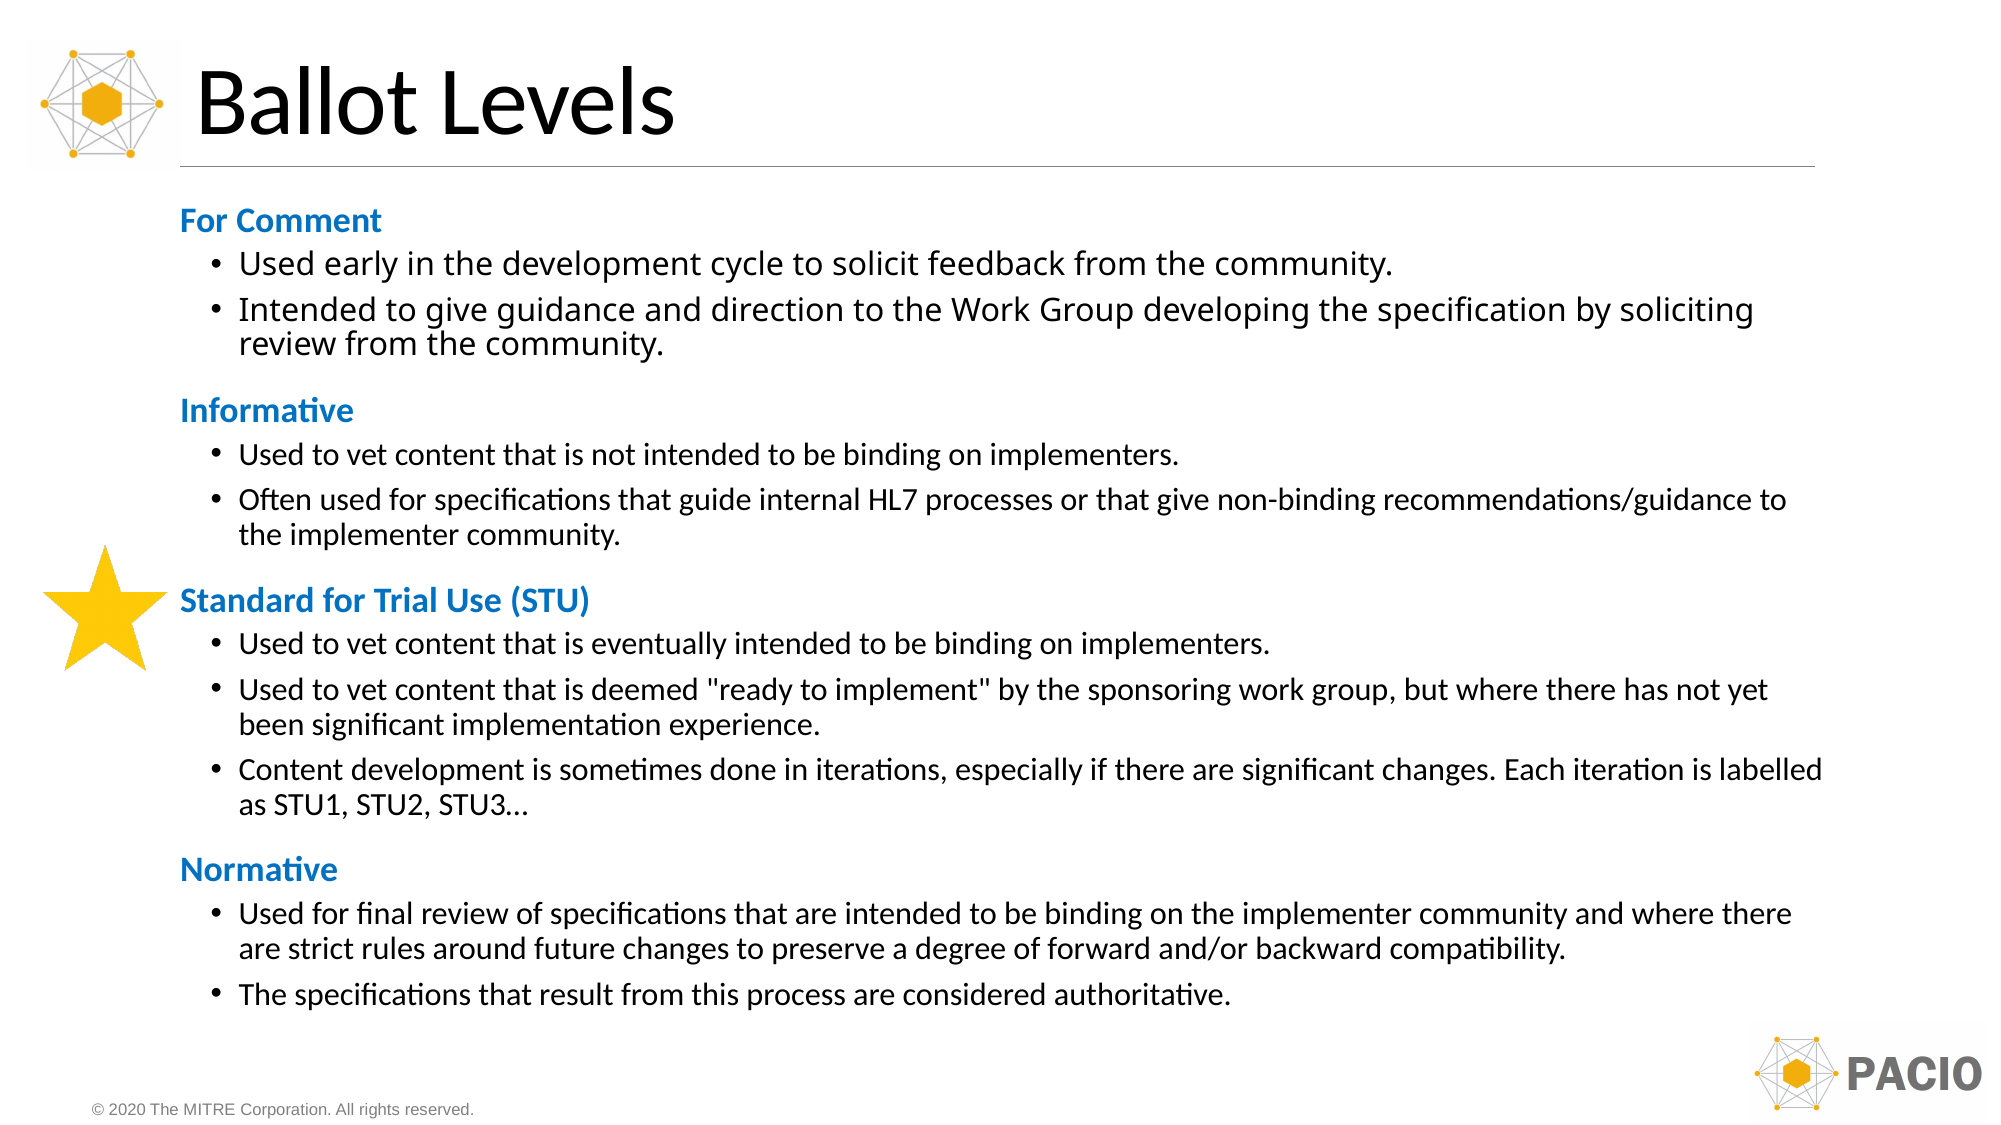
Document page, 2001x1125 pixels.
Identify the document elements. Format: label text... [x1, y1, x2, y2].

picture [1749, 1021, 1987, 1124]
list For Comment Used early in the development cycle to solicit feedback from the community. Intended to give guidance and direction to the Work Group developing the specification by soliciting review from the community. Informative Used to vet content that is not intended to be binding on implementers. Often used for specifications that guide internal HL7 processes or that give non-binding recommendations/guidance to the implementer community. Standard for Trial Use (STU) Used to vet content that is eventually intended to be binding on implementers. Used to vet content that is deemed "ready to implement" by the sponsoring work group, but where there has not yet been significant implementation experience. Content development is sometimes done in iterations, especially if there are significant changes. Each iteration is labelled as STU1, STU2, STU3… Normative Used for final review of specifications that are intended to be binding on the implementer community and where there are strict rules around future changes to preserve a degree of forward and/or backward compatibility. The specifications that result from this process are considered authoritative. [180, 194, 1830, 1021]
title Ballot Levels [180, 47, 1830, 163]
picture [29, 531, 181, 683]
picture [27, 39, 180, 170]
